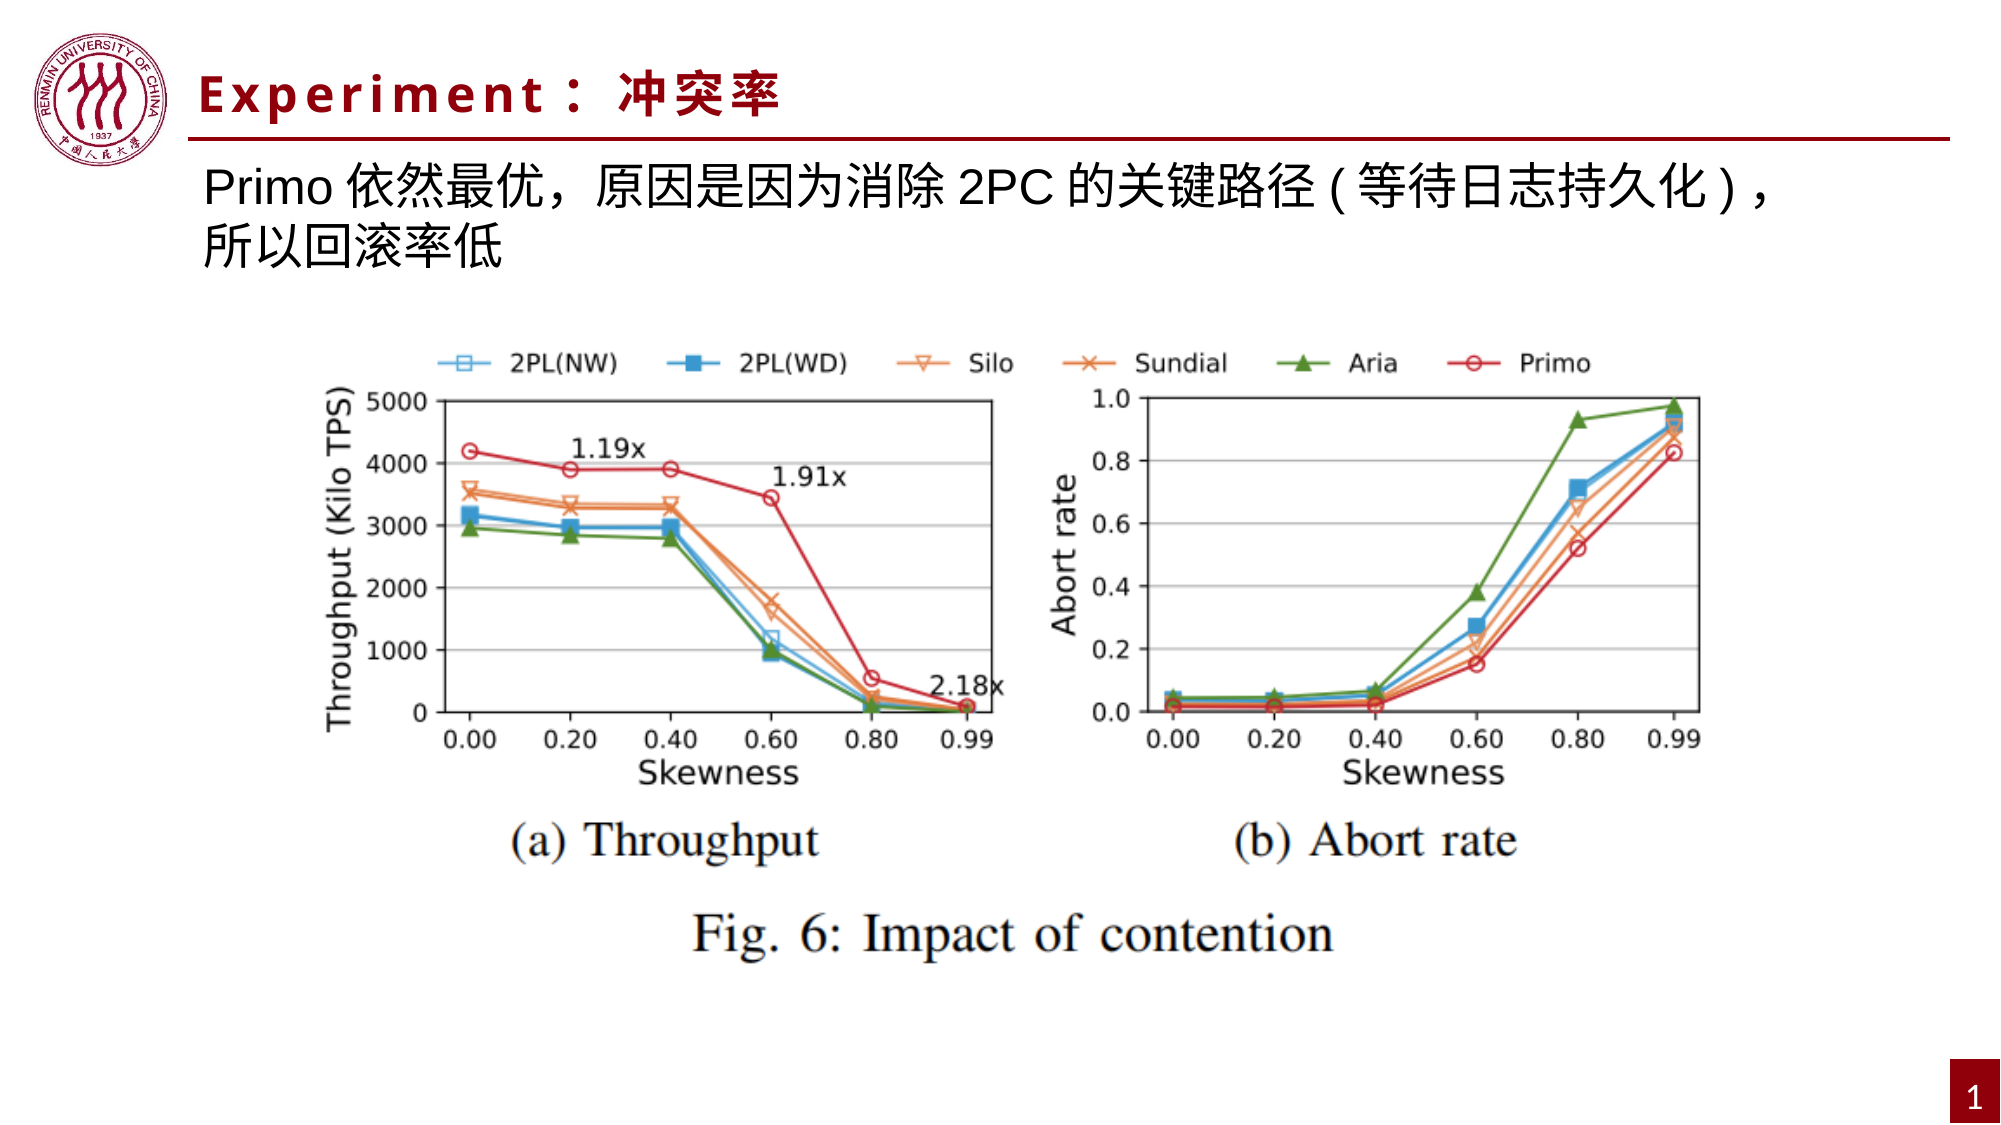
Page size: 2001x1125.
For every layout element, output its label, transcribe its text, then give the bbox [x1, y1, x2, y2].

picture [313, 323, 1718, 967]
text_box Primo依然最优，原因是因为消除2PC的关键路径(等待日志持久化)，所以回滚率低 [188, 147, 1843, 283]
text_box Experiment：冲突率 [183, 55, 796, 130]
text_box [1949, 1059, 2000, 1125]
picture [32, 15, 172, 182]
